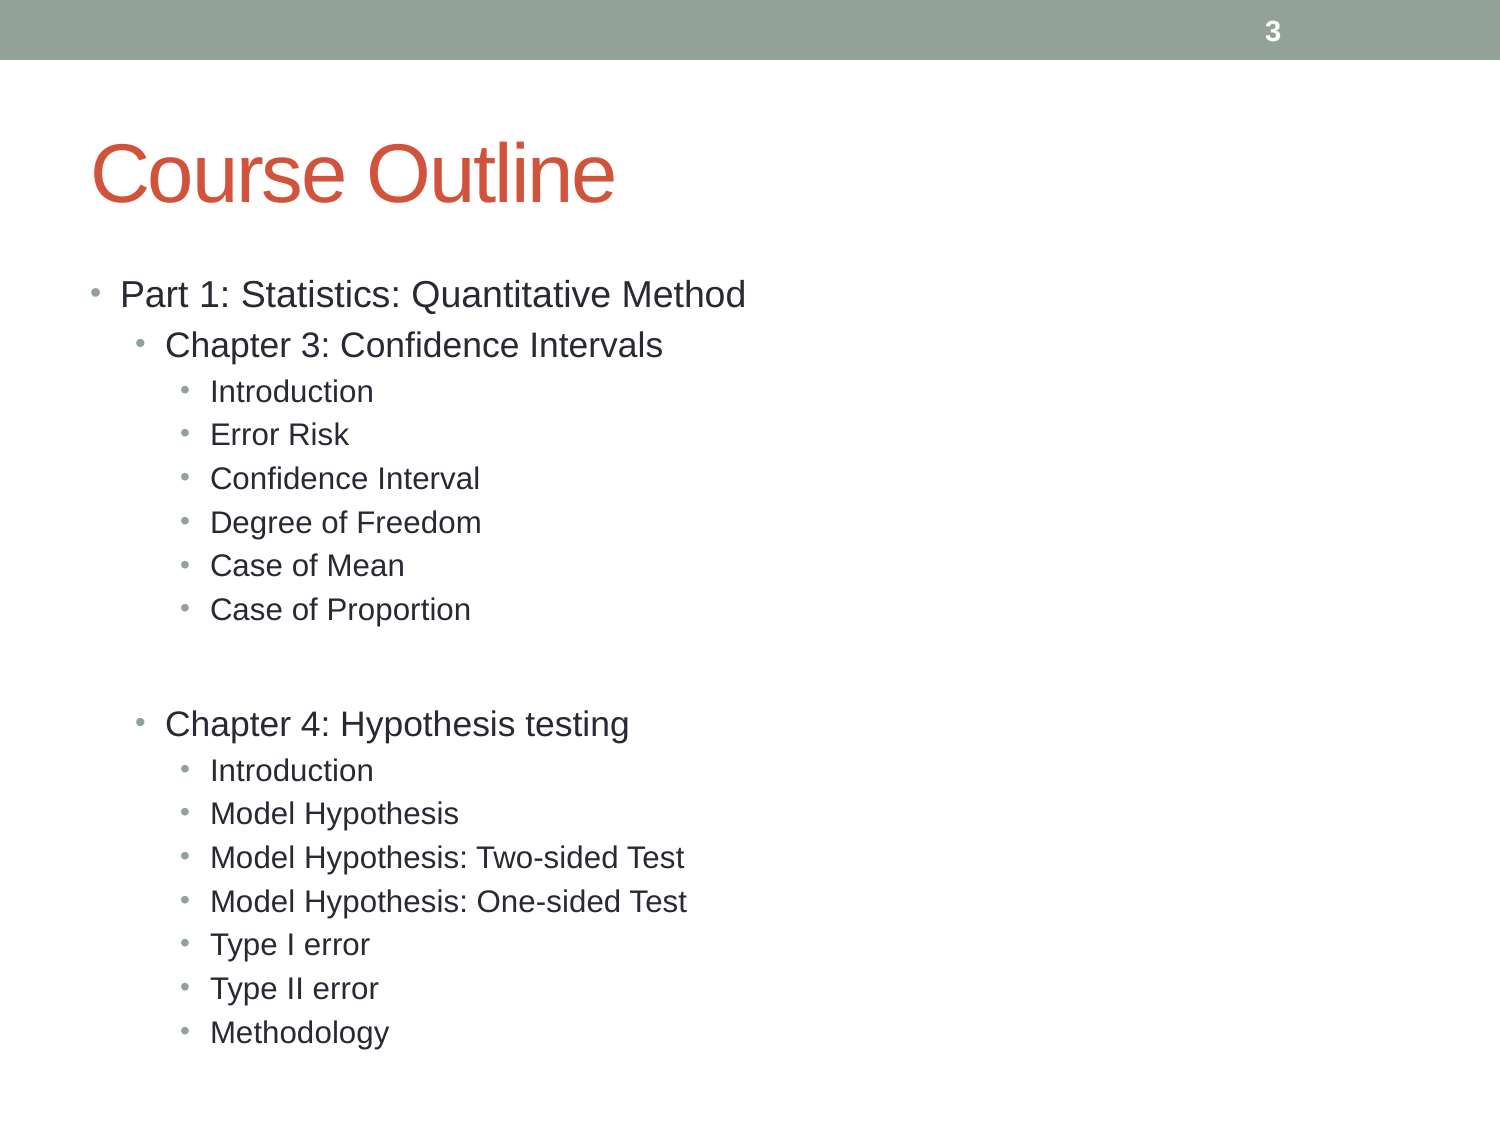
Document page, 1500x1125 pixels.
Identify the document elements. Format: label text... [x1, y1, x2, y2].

title Course Outline [75, 87, 1425, 250]
slide_number 3 [1250, 3, 1425, 57]
list Part 1: Statistics: Quantitative Method Chapter 3: Confidence Intervals Introduction Error Risk Confidence Interval Degree of Freedom Case of Mean Case of Proportion Chapter 4: Hypothesis testing Introduction Model Hypothesis Model Hypothesis: Two-sided Test Model Hypothesis: One-sided Test Type I error Type II error Methodology [75, 262, 1425, 1063]
